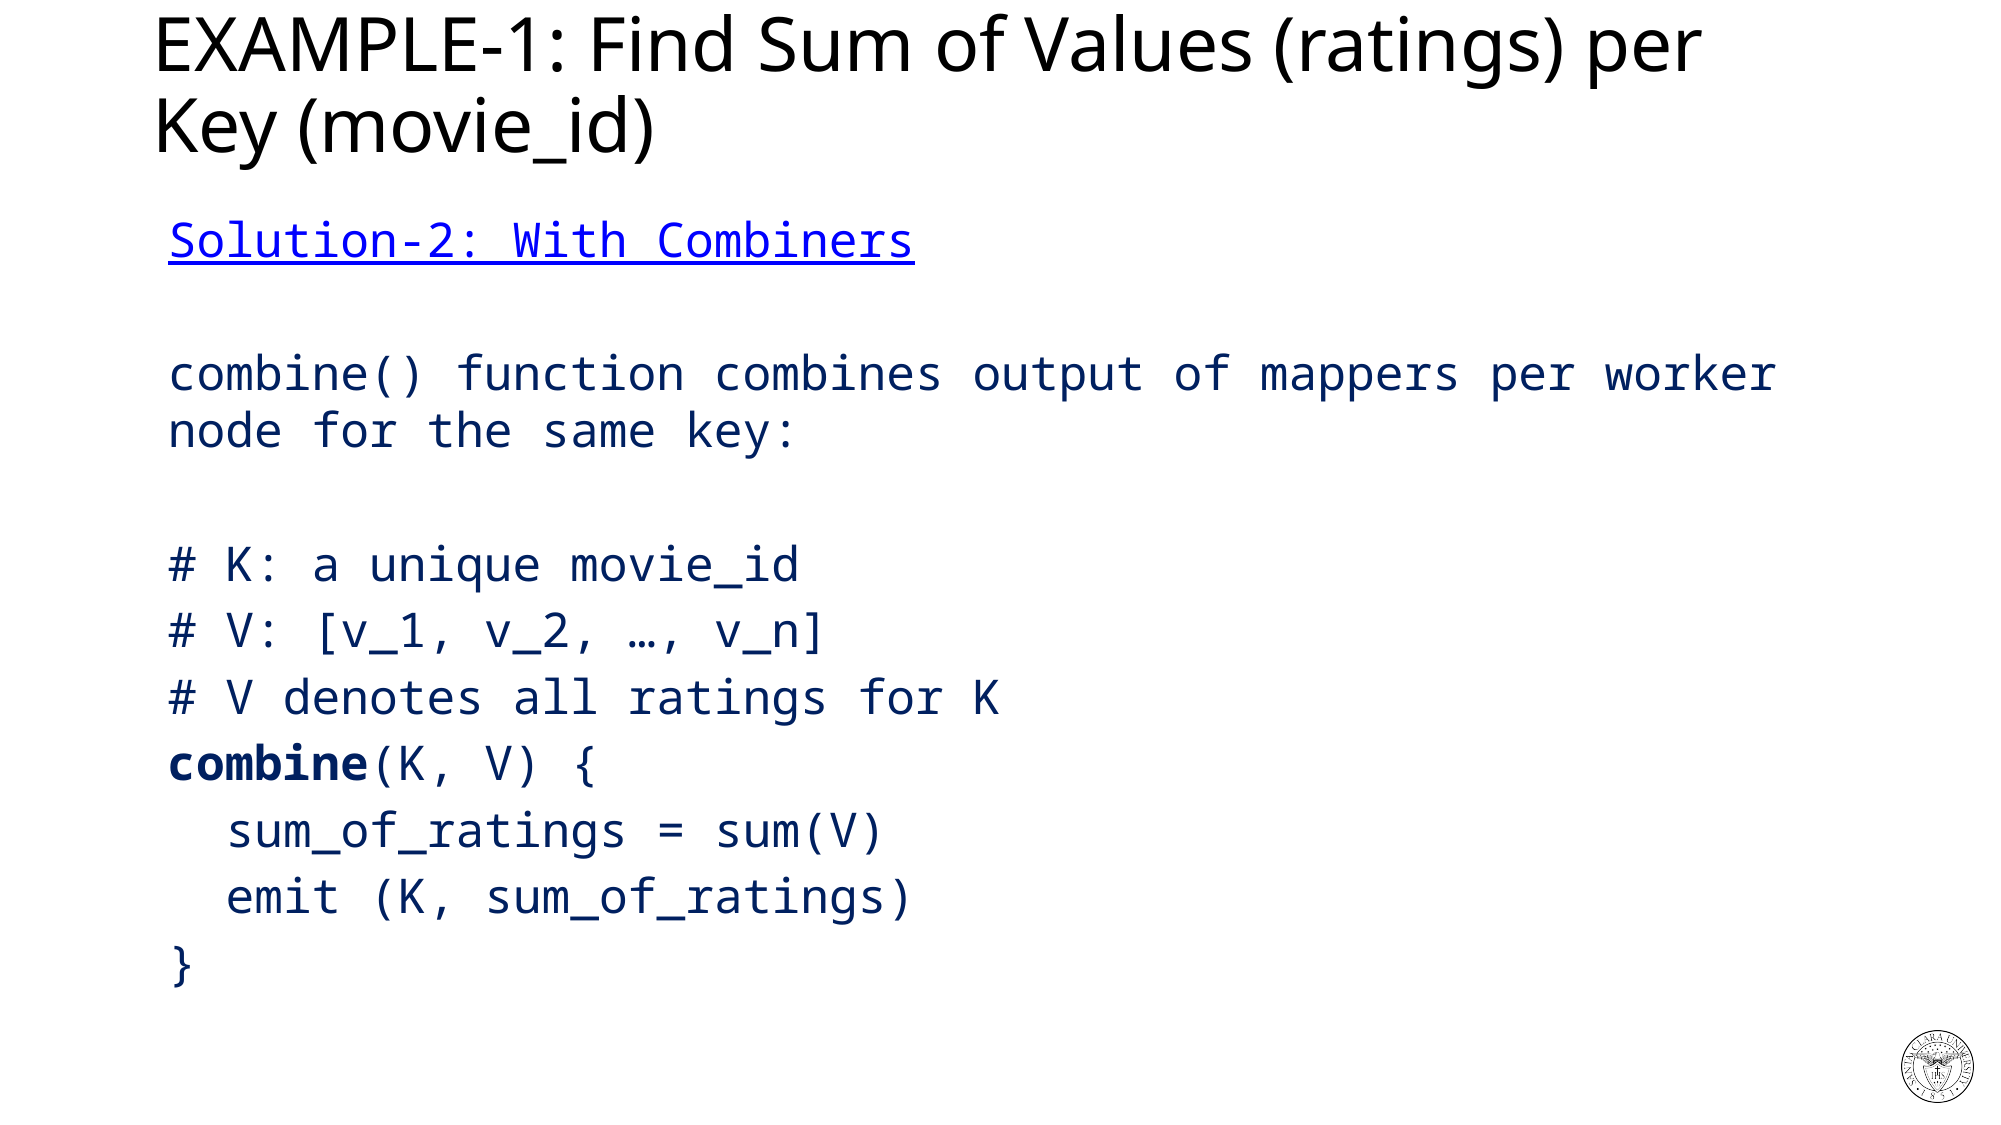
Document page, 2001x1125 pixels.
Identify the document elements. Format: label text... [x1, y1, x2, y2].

title EXAMPLE-1: Find Sum of Values (ratings) per Key (movie_id) [137, 59, 1863, 176]
list Solution-2: With Combiners combine() function combines output of mappers per worker node for the same key: # K: a unique movie_id # V: [v_1, v_2, …, v_n] # V denotes all ratings for K combine(K, V) { sum_of_ratings = sum(V) emit (K, sum_of_ratings) } [153, 201, 1878, 1007]
picture [1901, 1030, 1974, 1103]
